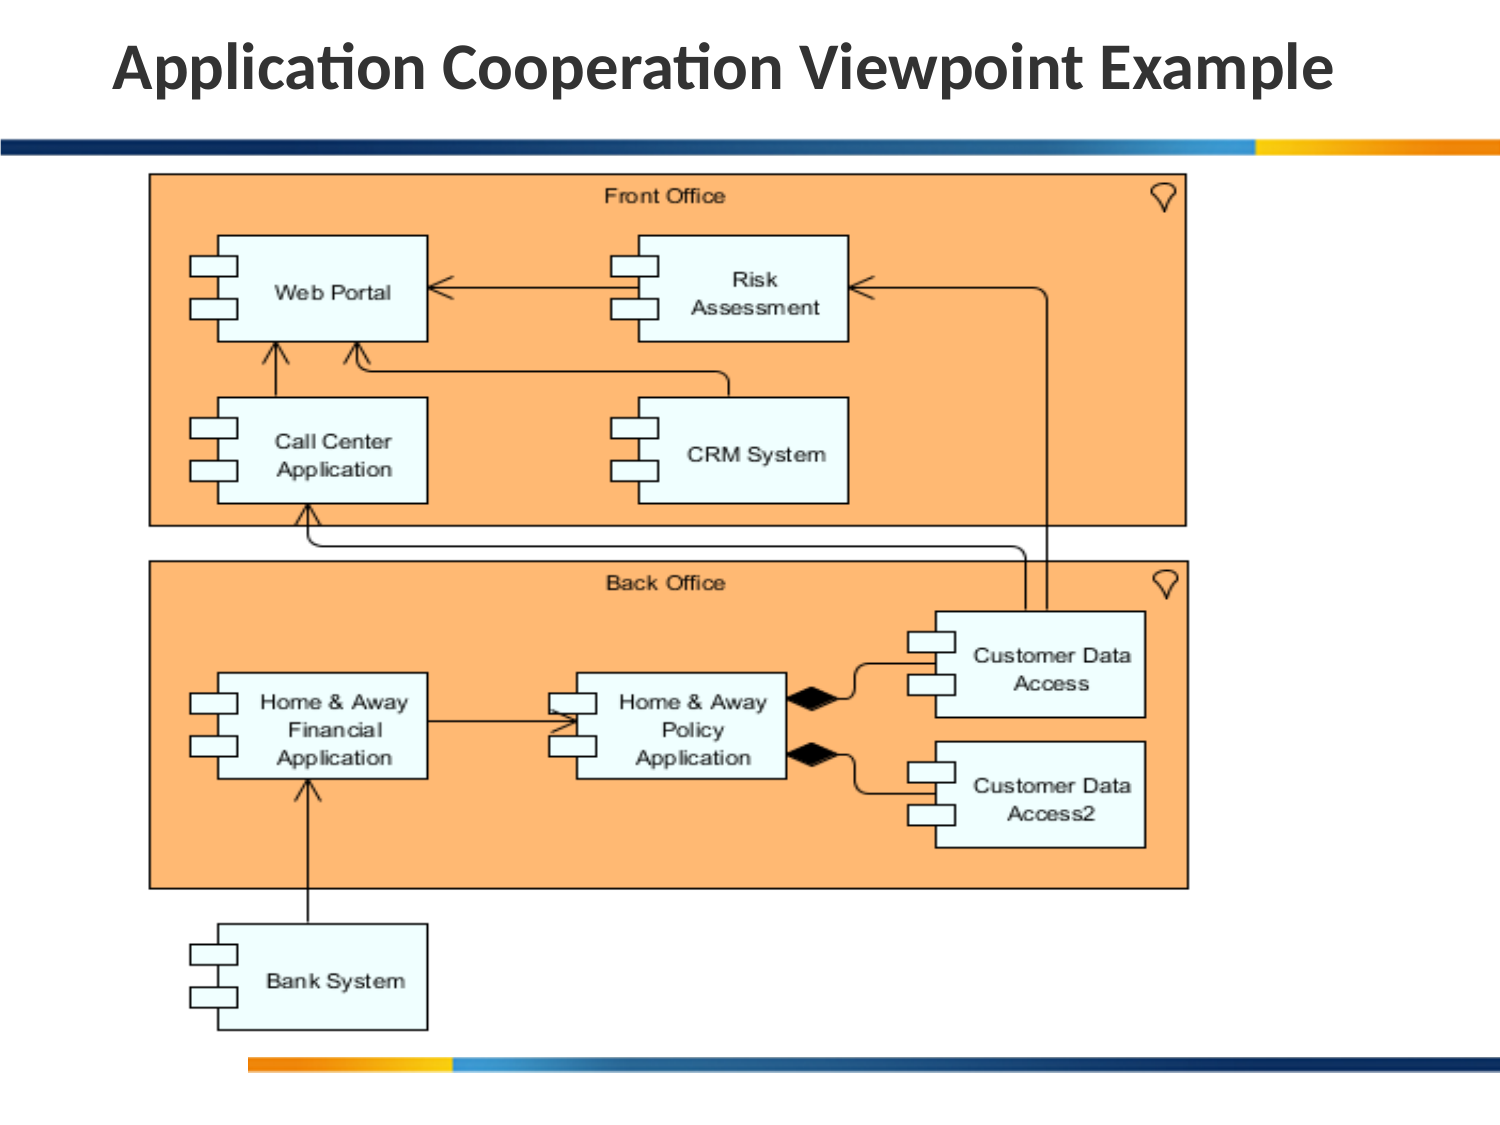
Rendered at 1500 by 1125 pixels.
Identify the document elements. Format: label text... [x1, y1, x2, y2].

picture [145, 170, 1196, 1037]
picture [248, 1057, 1500, 1073]
picture [2, 139, 1500, 155]
text_box Application Cooperation Viewpoint Example [97, 15, 1486, 111]
